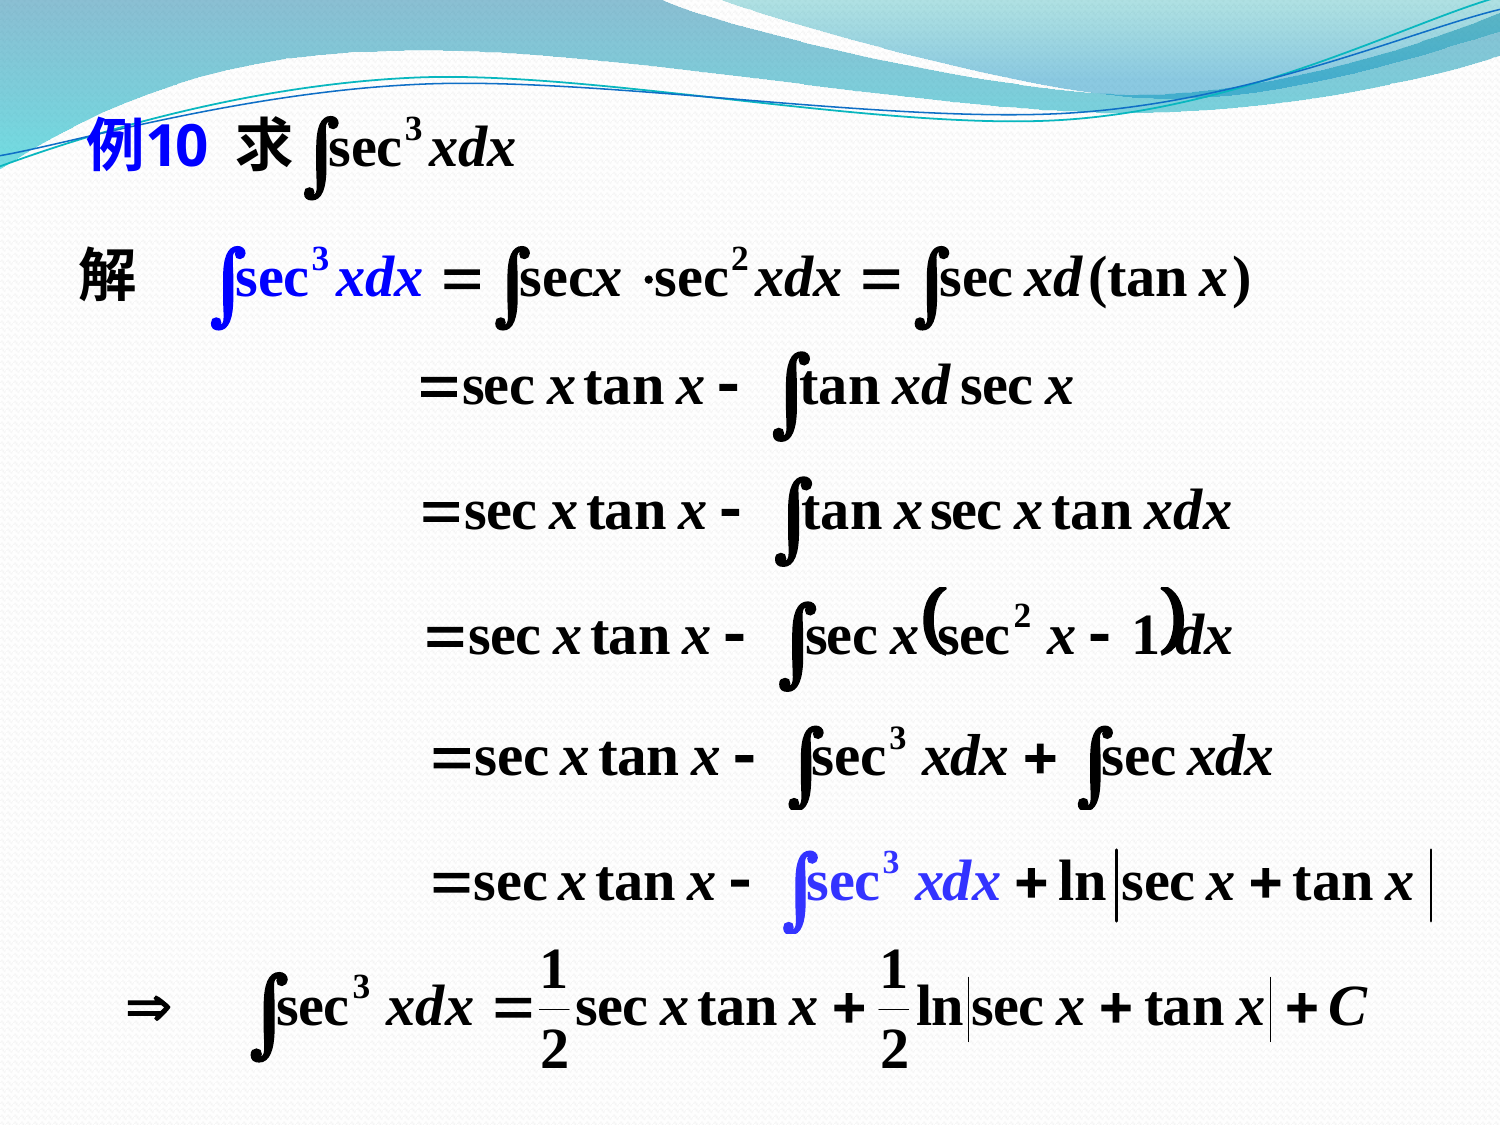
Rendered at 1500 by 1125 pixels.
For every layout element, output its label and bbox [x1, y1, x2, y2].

text_box [414, 462, 1238, 567]
text_box [76, 231, 1254, 330]
text_box [83, 101, 522, 200]
text_box [418, 587, 1238, 692]
text_box [424, 712, 1280, 810]
text_box [424, 837, 1438, 934]
text_box [412, 344, 1080, 442]
text_box [123, 937, 1377, 1074]
